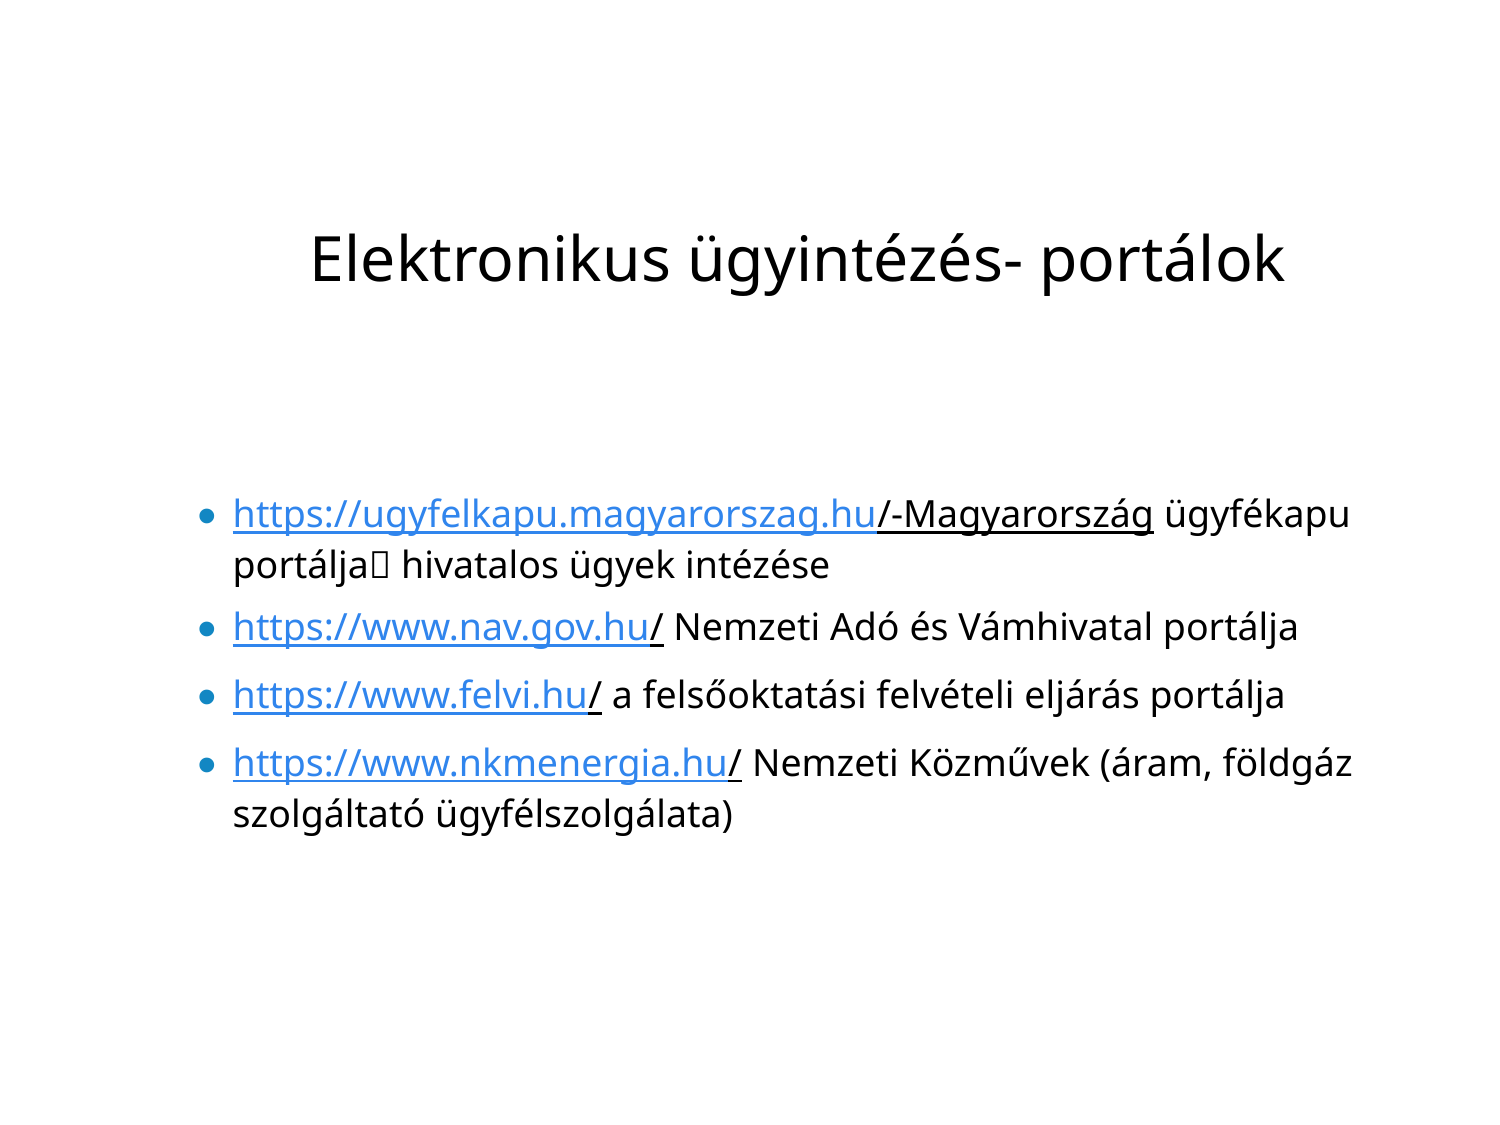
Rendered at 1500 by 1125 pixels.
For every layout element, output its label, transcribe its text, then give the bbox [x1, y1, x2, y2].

title Elektronikus ügyintézés- portálok [182, 112, 1416, 400]
list https://ugyfelkapu.magyarorszag.hu/-Magyarország ügyfékapu portálja hivatalos ügyek intézése https://www.nav.gov.hu/ Nemzeti Adó és Vámhivatal portálja https://www.felvi.hu/ a felsőoktatási felvételi eljárás portálja https://www.nkmenergia.hu/ Nemzeti Közművek (áram, földgáz szolgáltató ügyfélszolgálata) [182, 437, 1416, 950]
